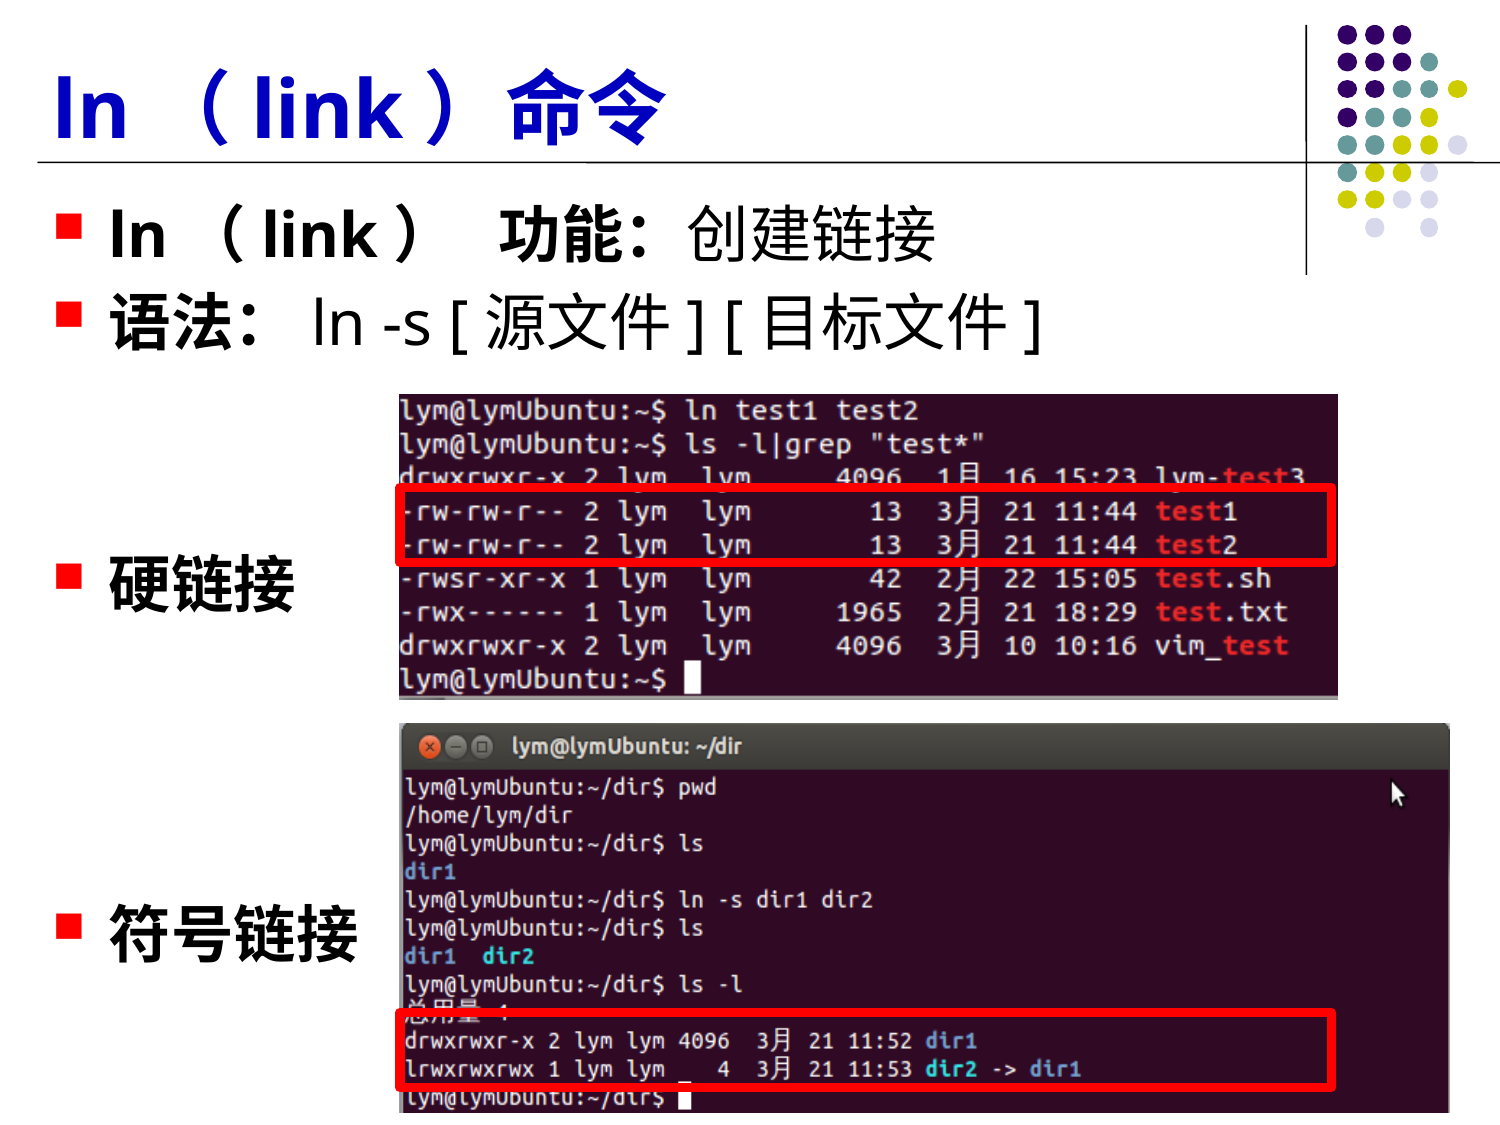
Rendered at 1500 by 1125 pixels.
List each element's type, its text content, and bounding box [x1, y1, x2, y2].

picture [399, 723, 1451, 1113]
list ln（link） 功能：创建链接 语法：ln -s [源文件] [目标文件] 硬链接 符号链接 [37, 187, 1475, 938]
title ln（link）命令 [37, 20, 1400, 163]
picture [399, 393, 1338, 701]
